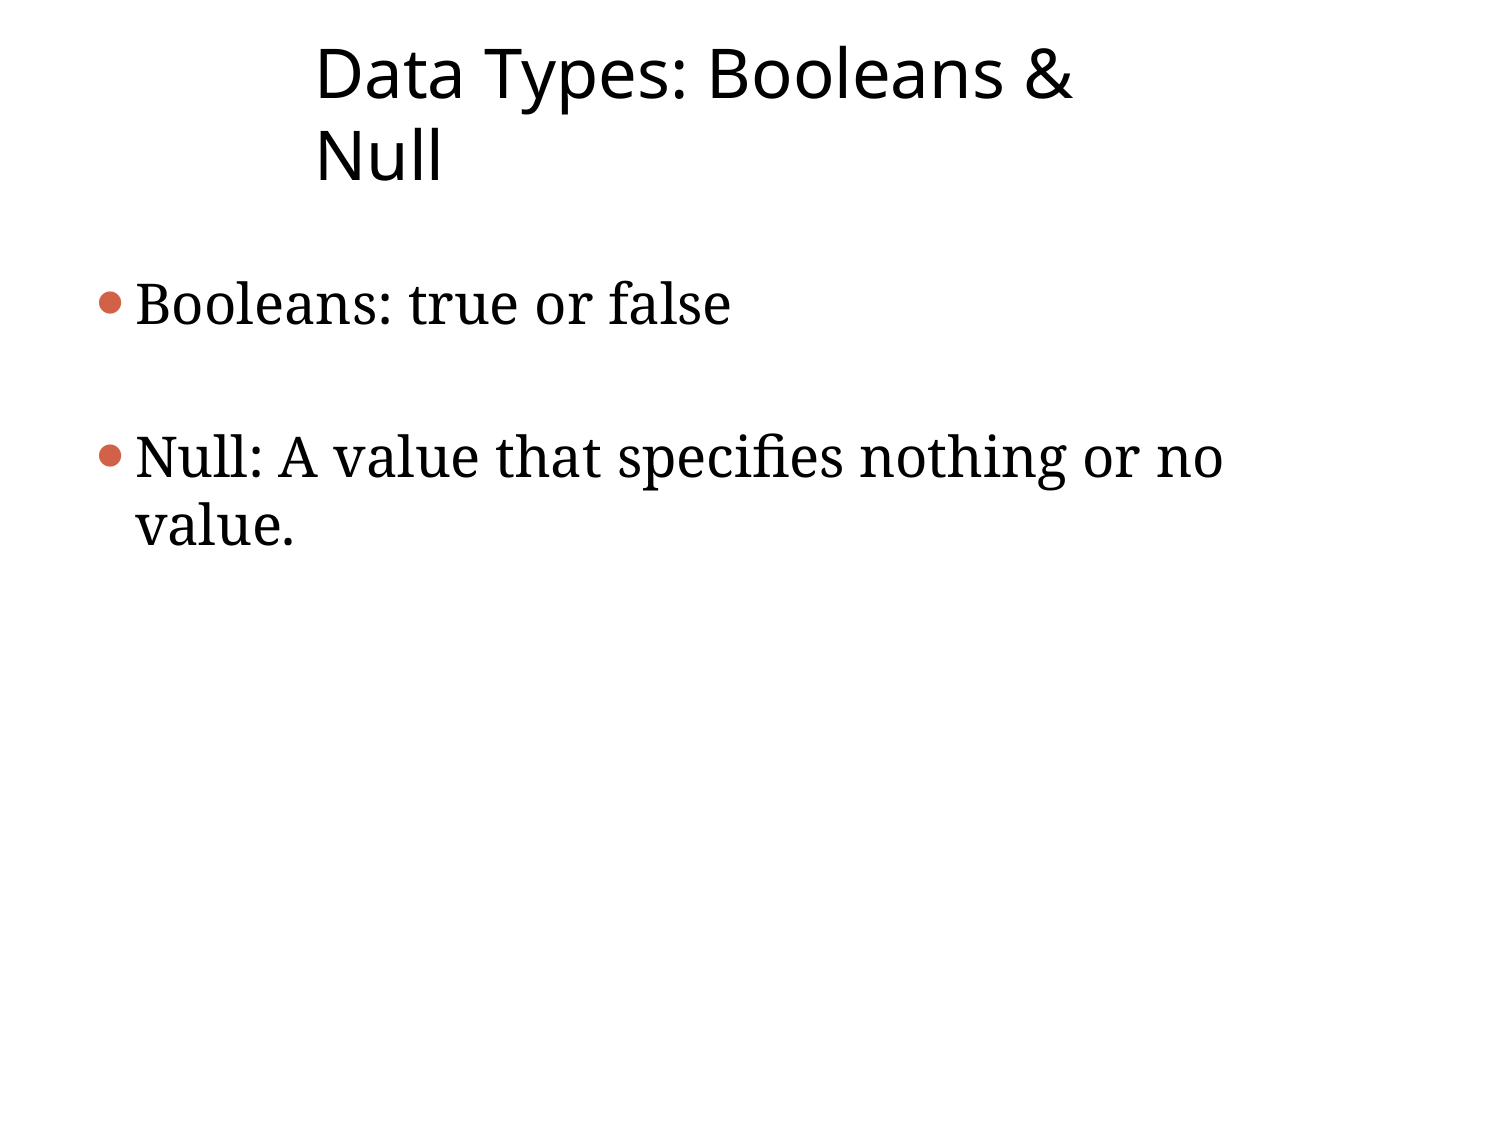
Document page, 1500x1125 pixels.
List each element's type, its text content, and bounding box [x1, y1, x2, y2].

text_box Booleans: true or false Null: A value that specifies nothing or no value. [87, 266, 1311, 557]
title Data Types: Booleans & Null [312, 16, 1187, 207]
